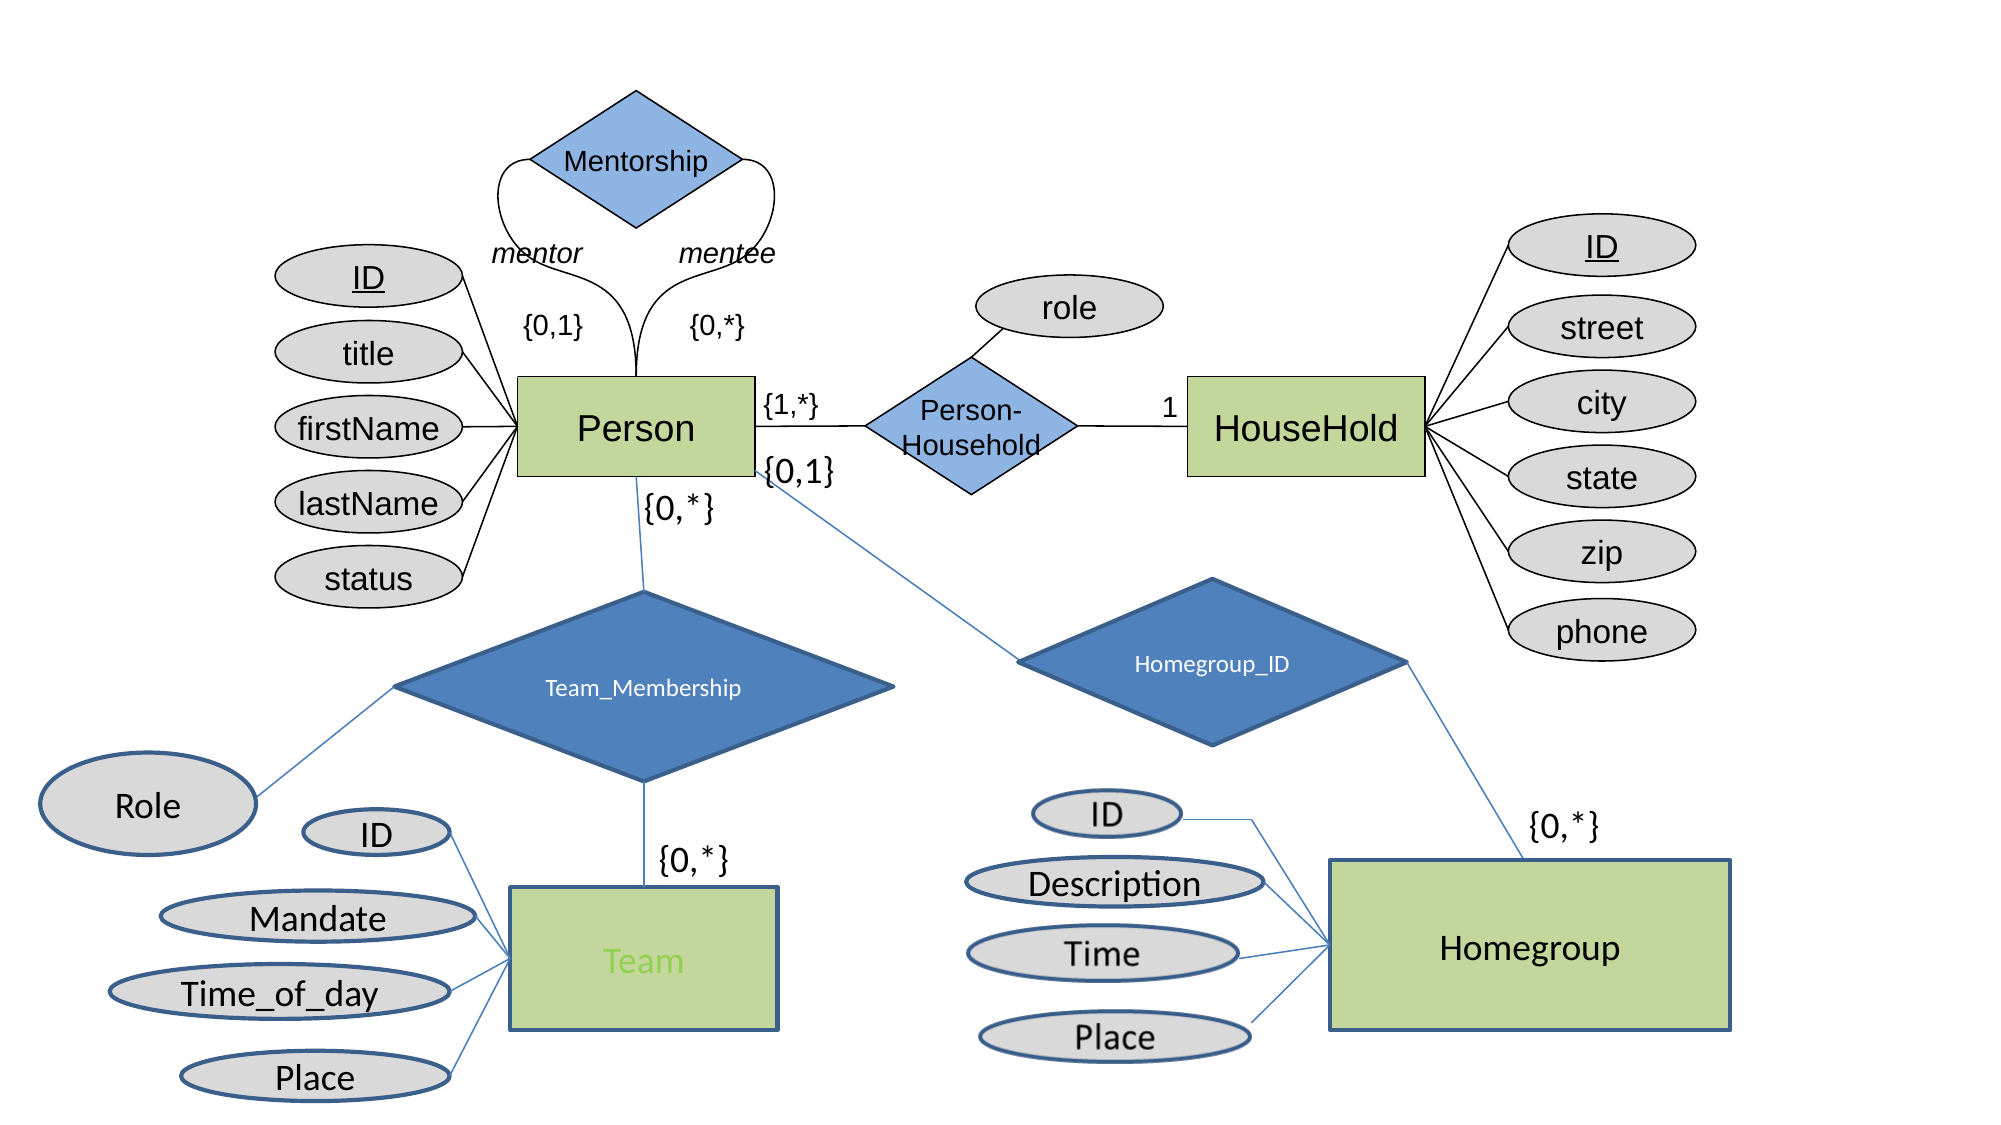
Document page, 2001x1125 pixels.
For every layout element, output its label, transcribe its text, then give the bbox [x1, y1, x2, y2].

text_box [449, 958, 511, 1077]
text_box Time_of_day [107, 961, 444, 1021]
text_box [1251, 951, 1331, 1024]
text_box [754, 470, 1021, 662]
text_box {0,*} [1530, 794, 1615, 854]
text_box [274, 90, 1697, 662]
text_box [635, 476, 645, 593]
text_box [449, 831, 511, 956]
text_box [475, 915, 511, 956]
text_box {0,*} [647, 827, 819, 888]
text_box Mandate [158, 888, 444, 944]
text_box Homegroup_ID [1033, 671, 1392, 748]
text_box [1251, 819, 1331, 946]
text_box Description [964, 858, 1246, 909]
text_box Homegroup [1328, 858, 1732, 1032]
text_box Role [38, 750, 259, 858]
text_box Team_Membership [393, 671, 896, 784]
picture [965, 917, 1252, 1083]
text_box Team [515, 885, 780, 1032]
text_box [1238, 944, 1246, 959]
text_box Place [179, 1048, 449, 1104]
text_box ID [301, 807, 452, 858]
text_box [255, 686, 395, 798]
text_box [1406, 661, 1525, 861]
picture [1031, 778, 1183, 861]
